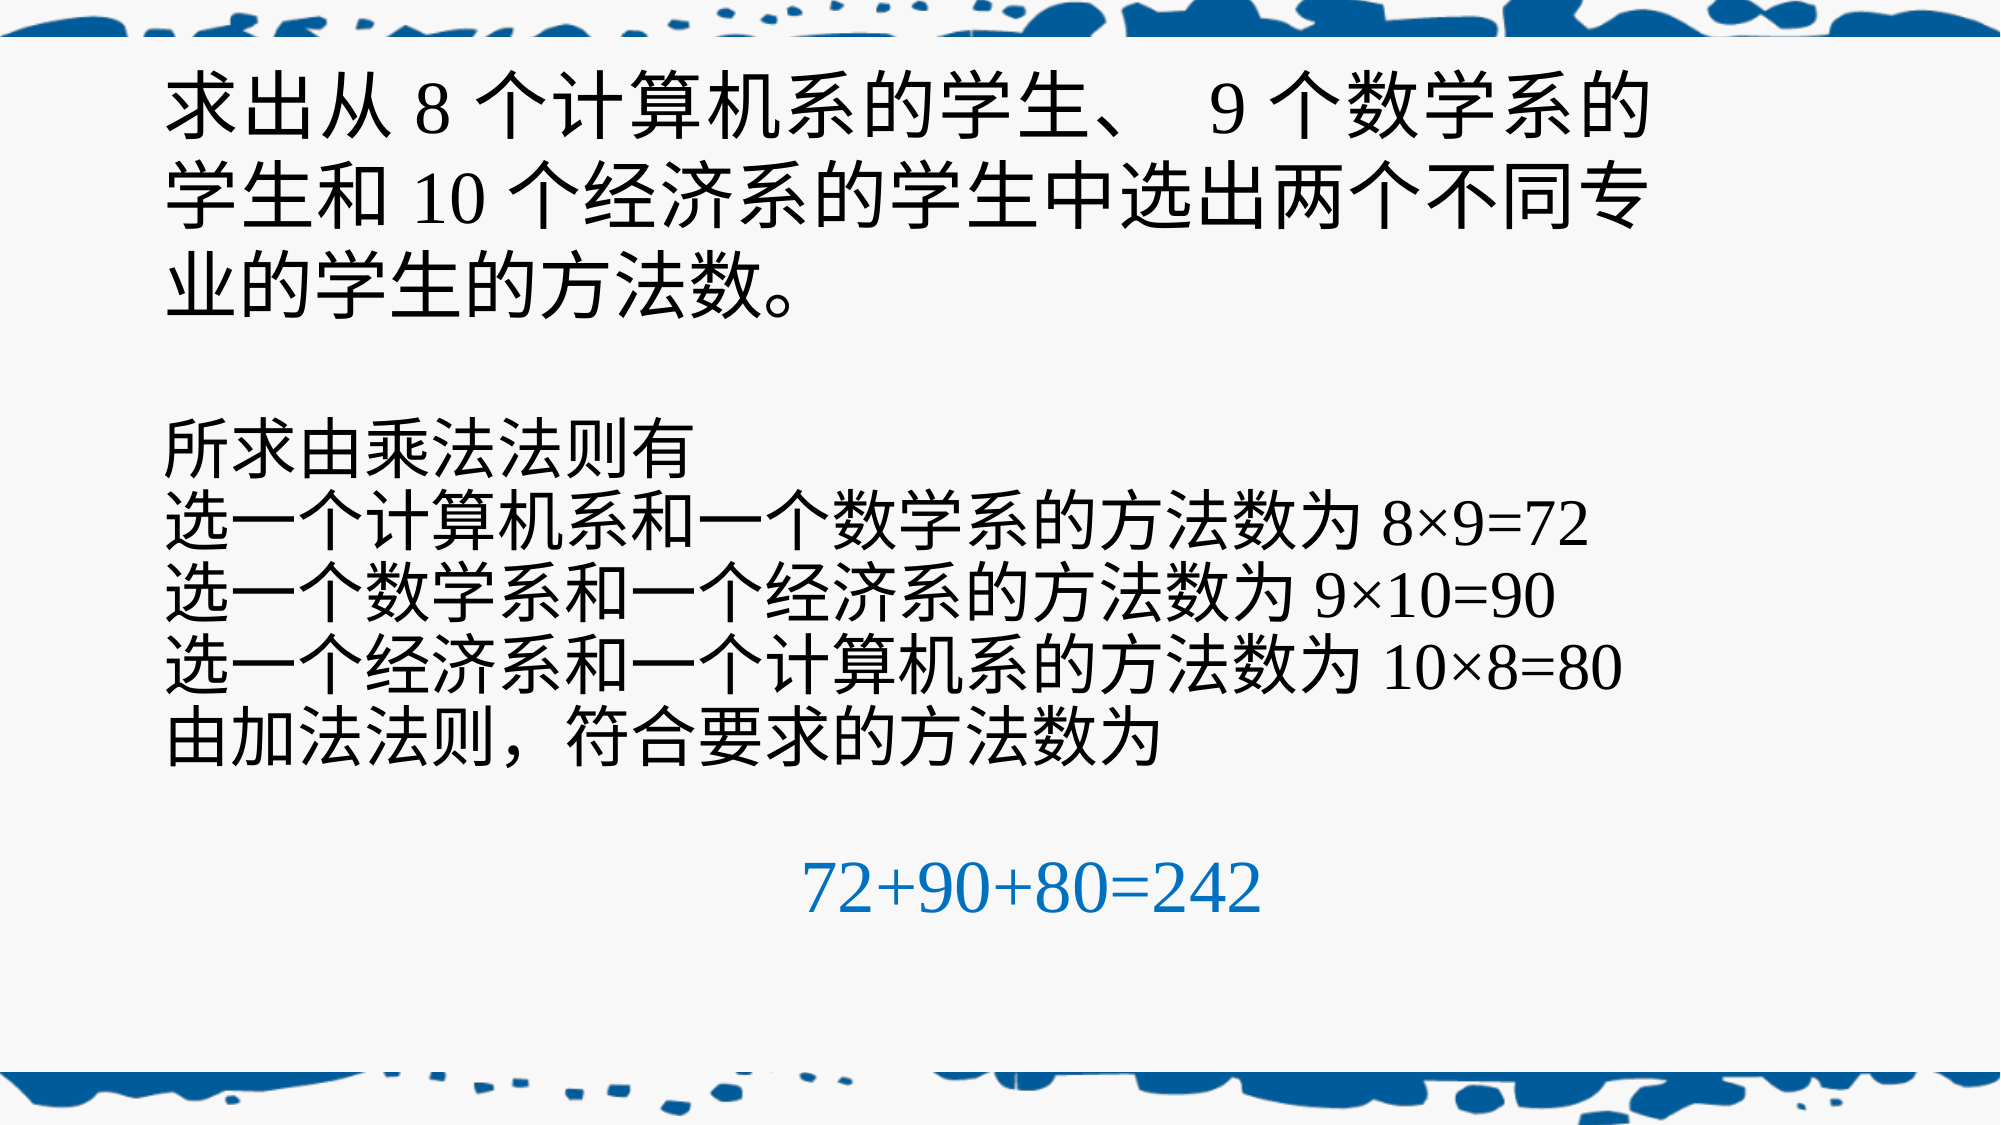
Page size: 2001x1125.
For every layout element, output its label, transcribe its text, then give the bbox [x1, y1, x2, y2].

picture [0, 1072, 2001, 1125]
text_box 求出从8个计算机系的学生、 9个数学系的学生和10个经济系的学生中选出两个不同专业的学生的方法数。 [149, 50, 1669, 336]
text_box 所求由乘法法则有 选一个计算机系和一个数学系的方法数为8×9=72 选一个数学系和一个经济系的方法数为9×10=90 选一个经济系和一个计算机系的方法数为10×8=80 由加法法则，符合要求的方法数为 72+90+80=242 [149, 408, 1916, 1008]
picture [0, 0, 2001, 37]
